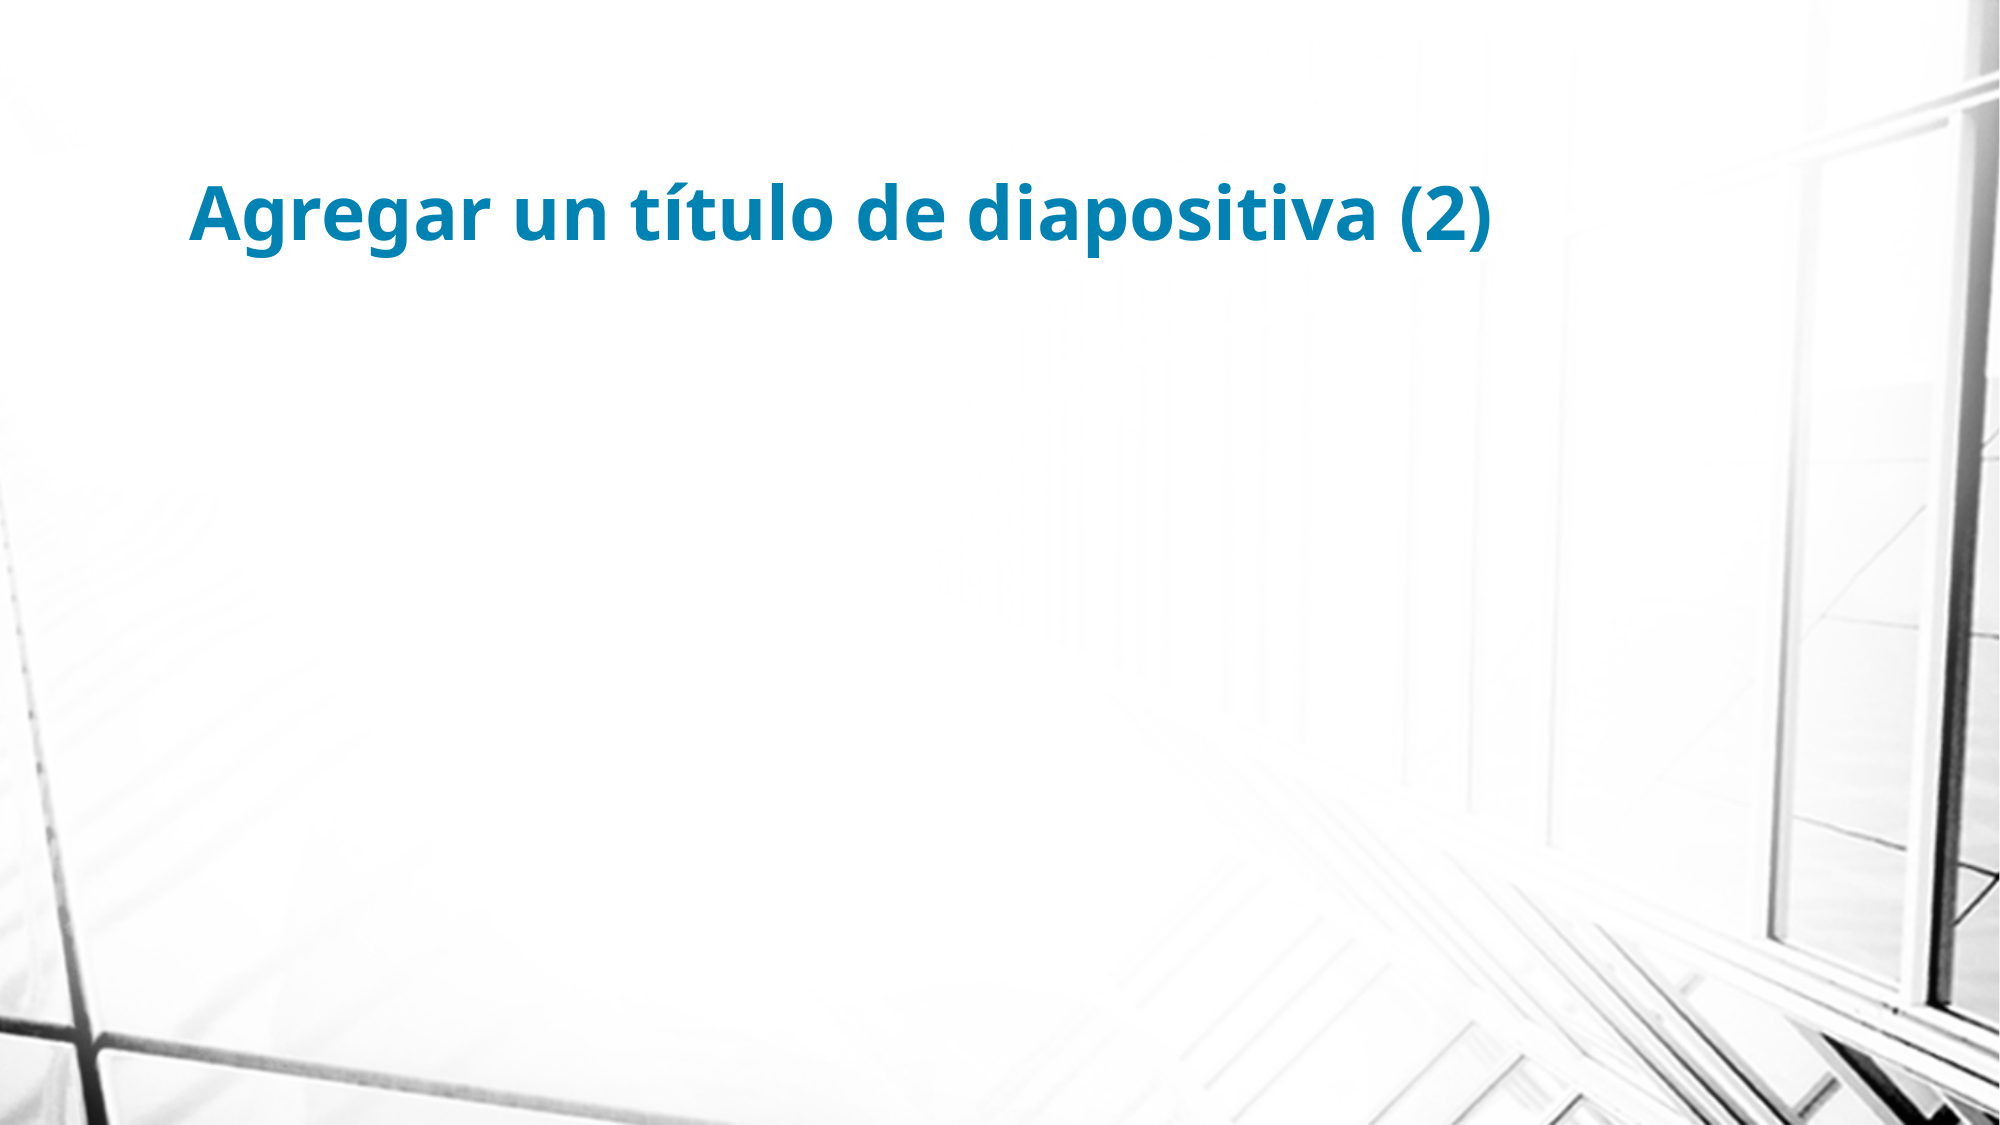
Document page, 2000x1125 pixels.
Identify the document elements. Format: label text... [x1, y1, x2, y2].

picture [0, 0, 2000, 1125]
title Agregar un título de diapositiva (2) [174, 87, 1600, 263]
